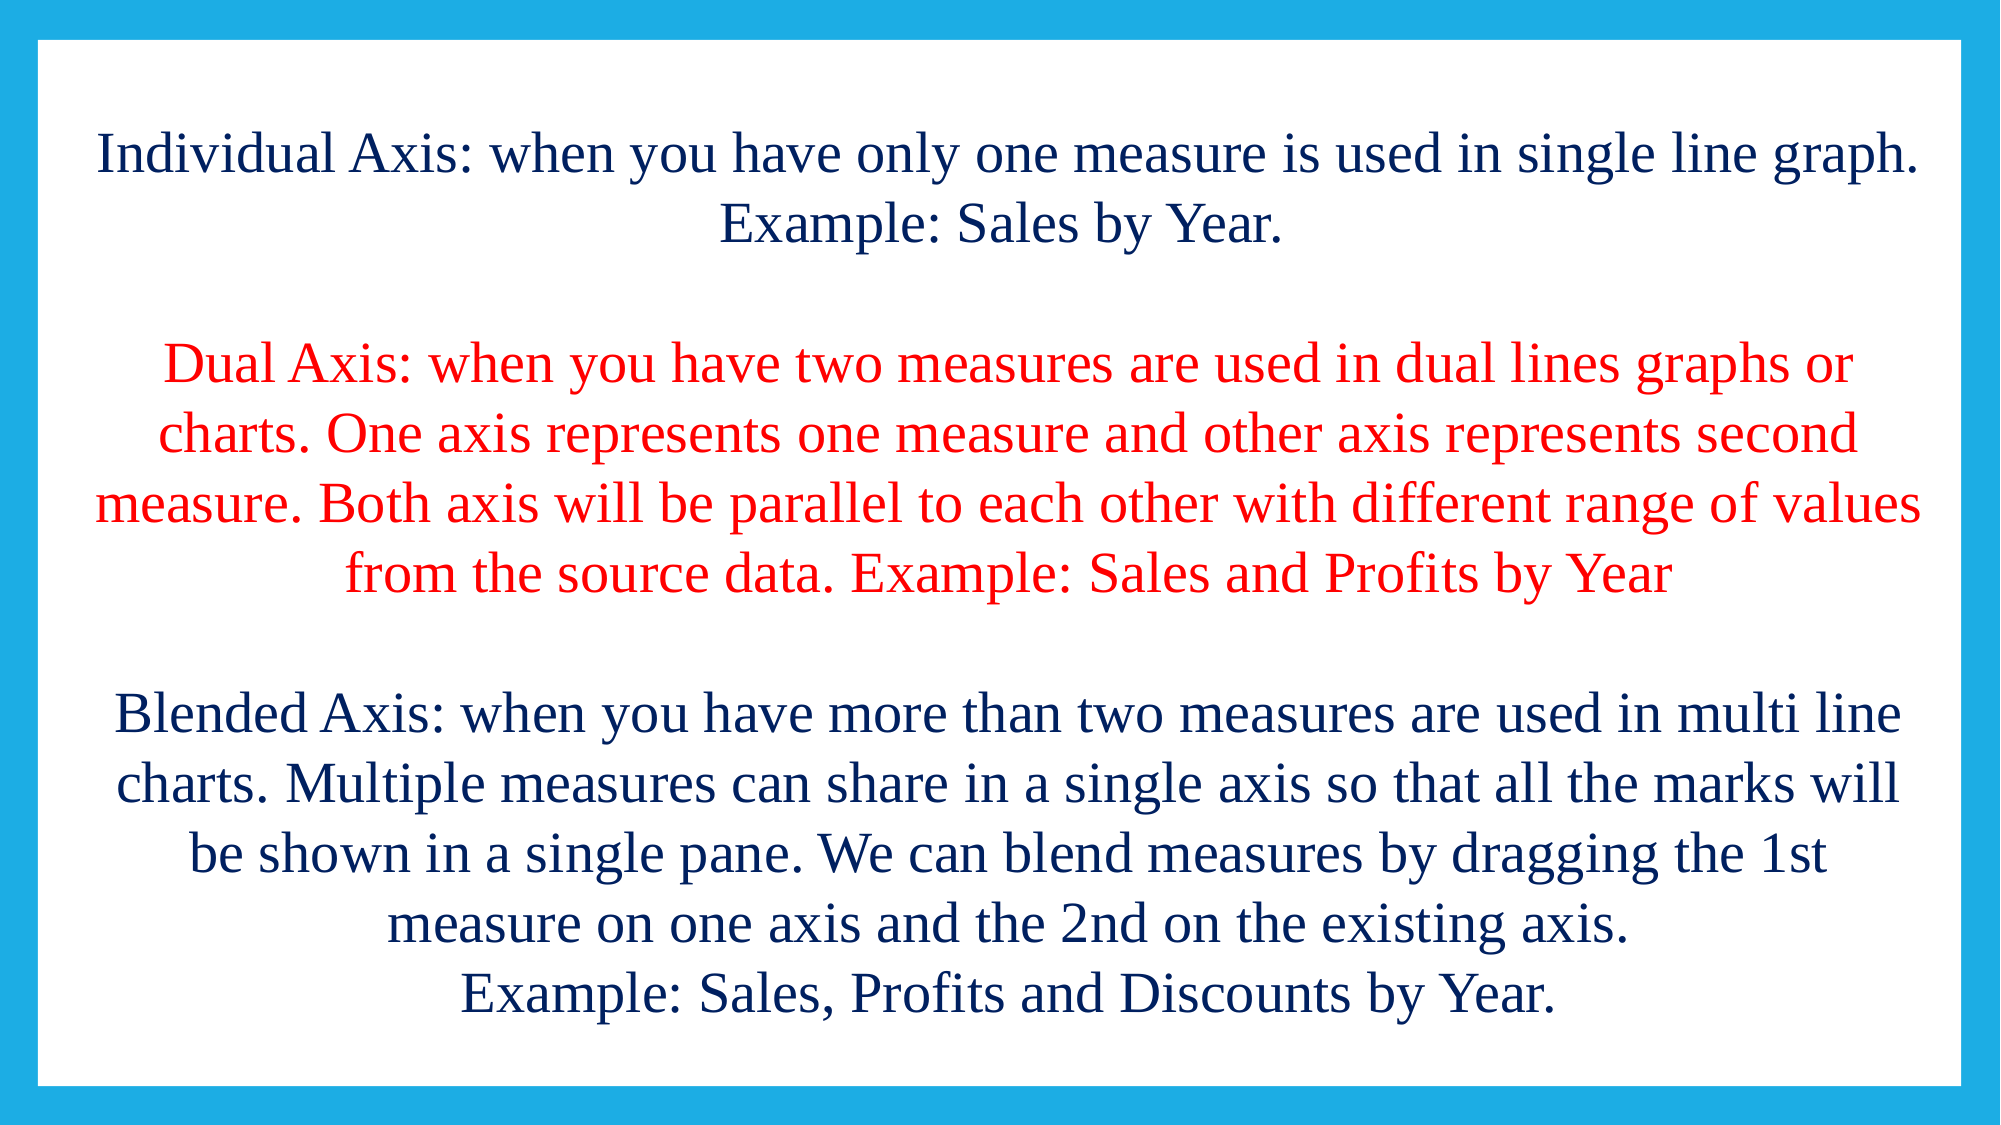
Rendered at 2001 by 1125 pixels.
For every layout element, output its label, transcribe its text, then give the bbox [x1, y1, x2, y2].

text_box Individual Axis: when you have only one measure is used in single line graph. Example: Sales by Year. Dual Axis: when you have two measures are used in dual lines graphs or charts. One axis represents one measure and other axis represents second measure. Both axis will be parallel to each other with different range of values from the source data. Example: Sales and Profits by Year Blended Axis: when you have more than two measures are used in multi line charts. Multiple measures can share in a single axis so that all the marks will be shown in a single pane. We can blend measures by dragging the 1st measure on one axis and the 2nd on the existing axis. Example: Sales, Profits and Discounts by Year. [71, 107, 1947, 1032]
